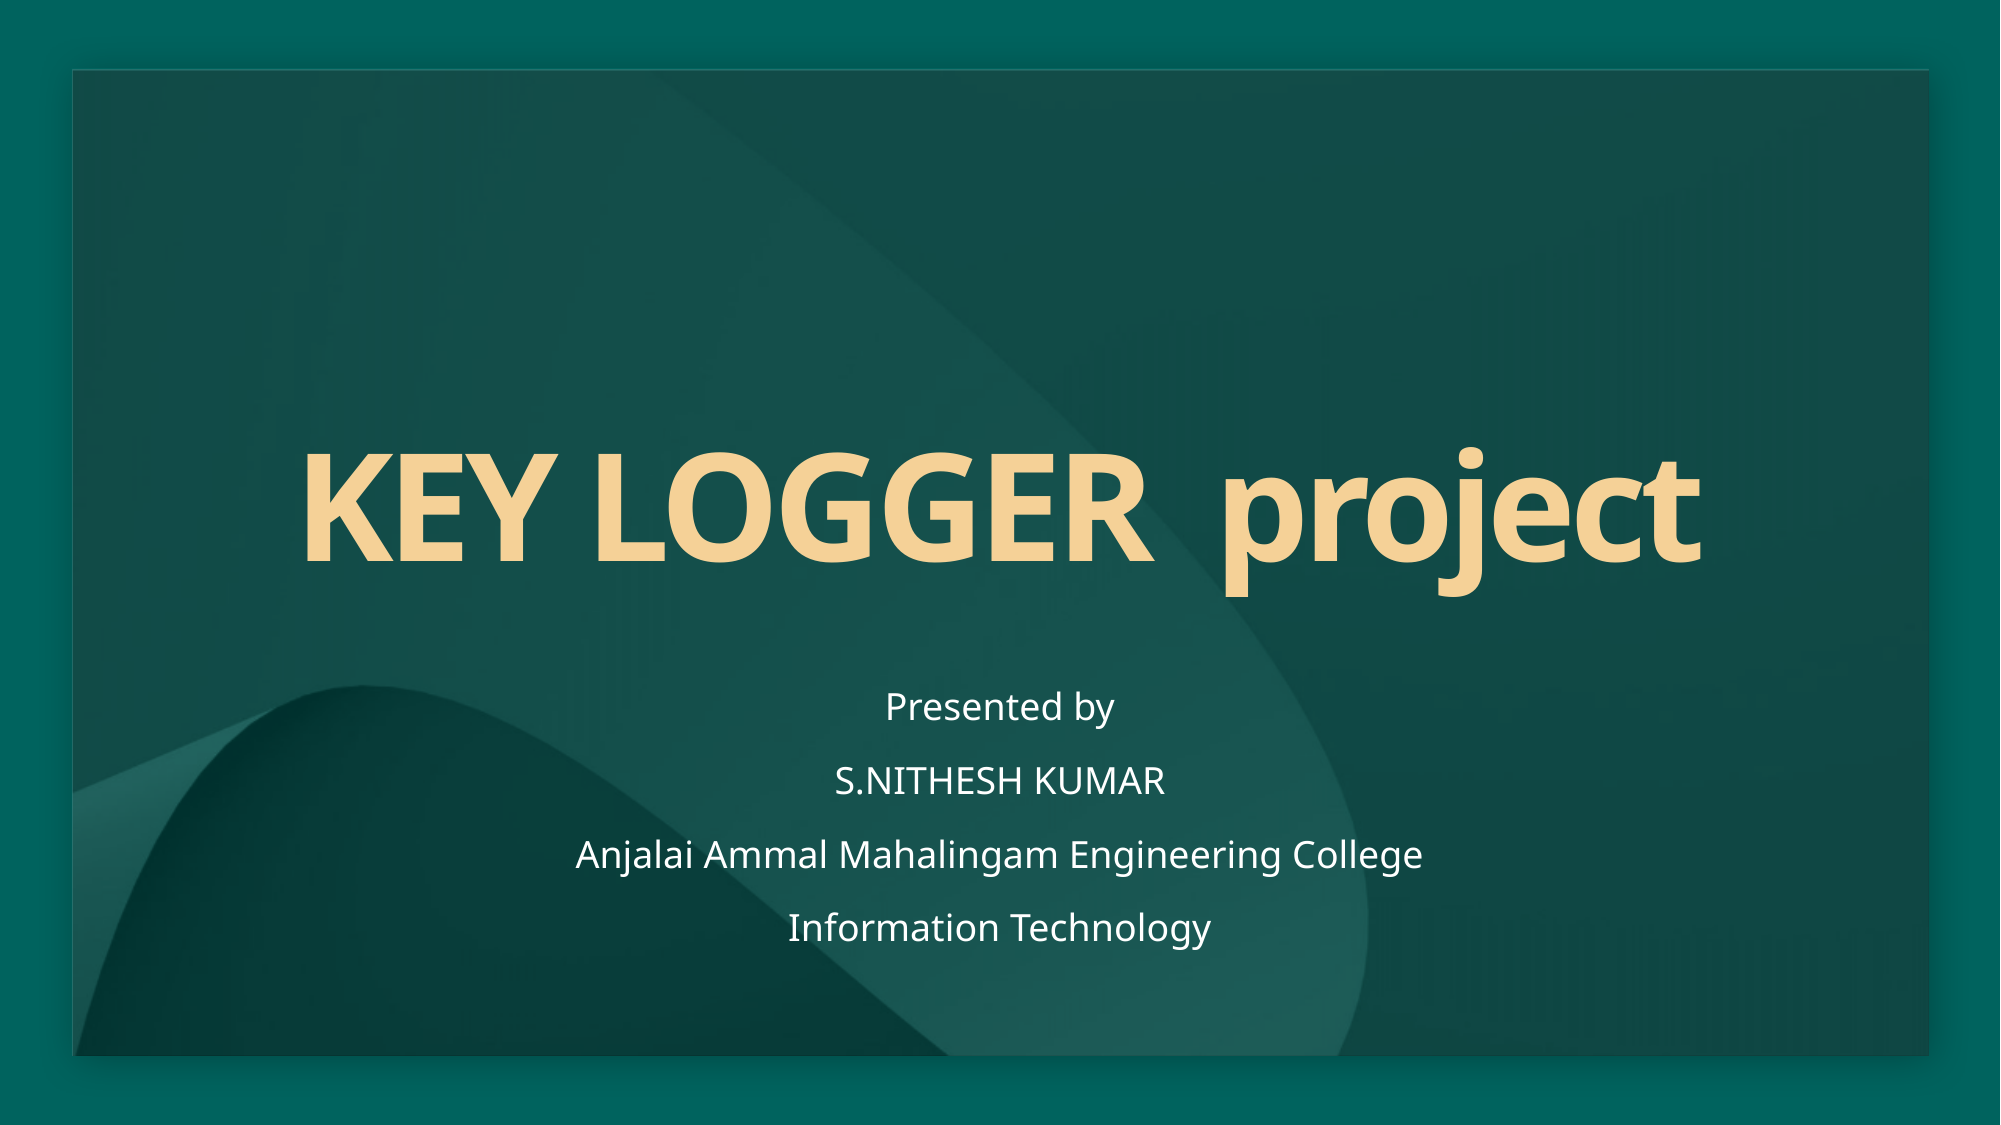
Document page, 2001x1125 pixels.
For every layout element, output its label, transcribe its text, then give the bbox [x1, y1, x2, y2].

title KEY LOGGER project [126, 166, 1874, 613]
list Presented by S.NITHESH KUMAR Anjalai Ammal Mahalingam Engineering College Information Technology [126, 663, 1874, 1040]
